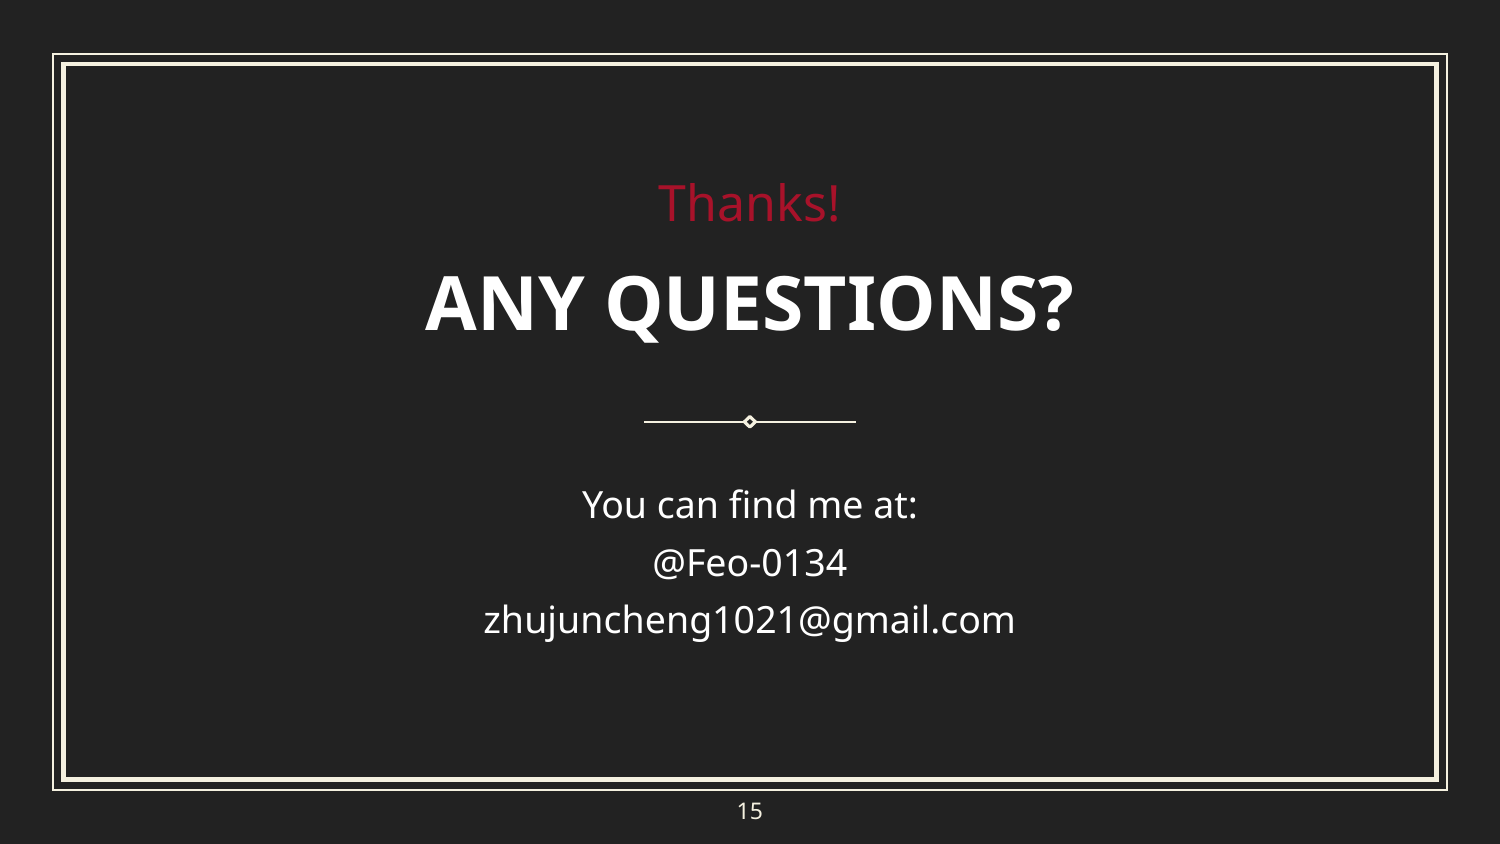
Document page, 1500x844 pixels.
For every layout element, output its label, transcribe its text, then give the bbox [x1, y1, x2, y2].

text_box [643, 416, 856, 428]
slide_number 15 [705, 781, 795, 832]
subtitle ANY QUESTIONS? [209, 240, 1291, 370]
list You can find me at: @Feo-0134 zhujuncheng1021@gmail.com [209, 466, 1291, 678]
title Thanks! [112, 140, 1388, 263]
